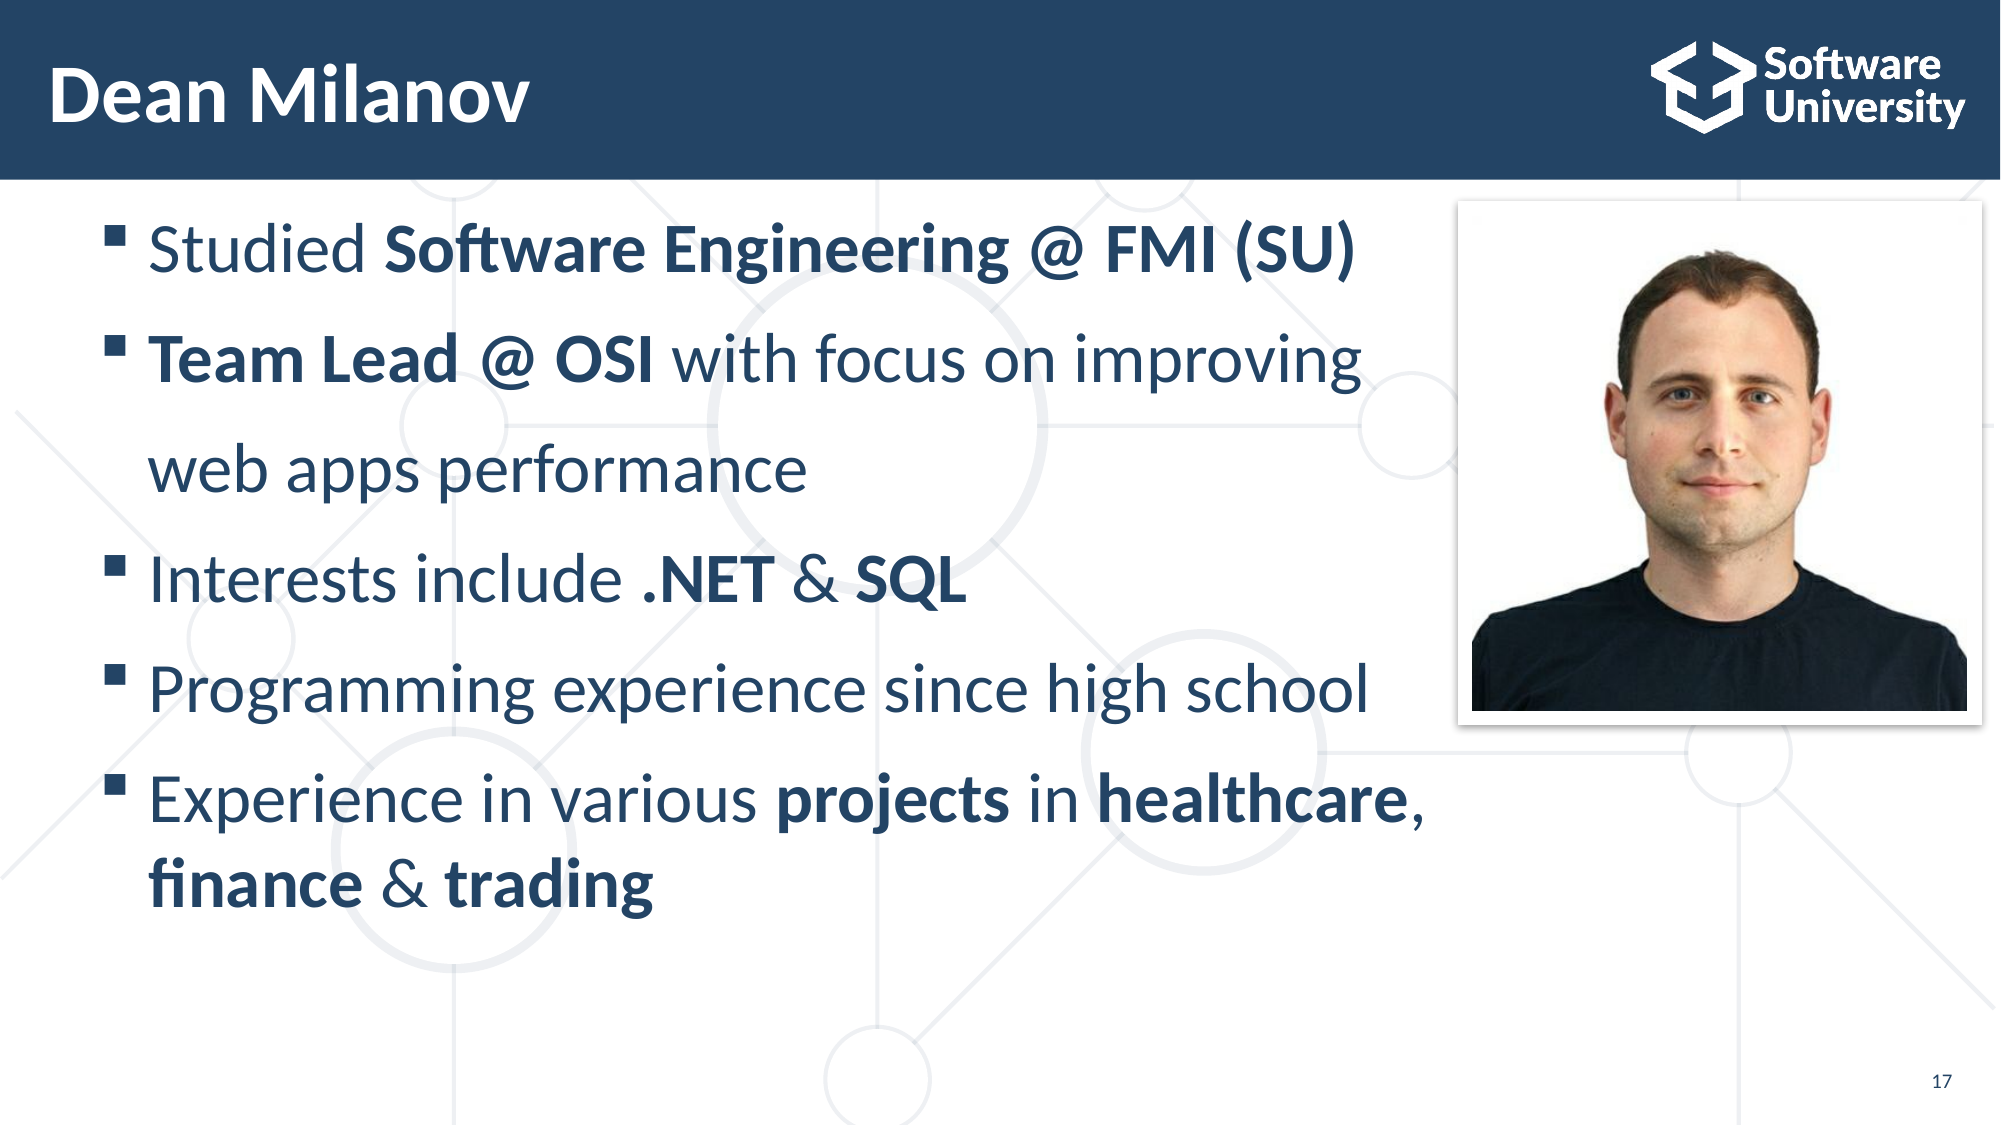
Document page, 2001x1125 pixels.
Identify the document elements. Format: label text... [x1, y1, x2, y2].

picture [1651, 41, 1966, 134]
picture [1472, 215, 1968, 711]
title Dean Milanov [31, 16, 1625, 162]
list Studied Software Engineering @ FMI (SU) Team Lead @ OSI with focus on improving web apps performance Interests include .NET & SQL Programming experience since high school Experience in various projects in healthcare, finance & trading [31, 196, 1970, 1104]
